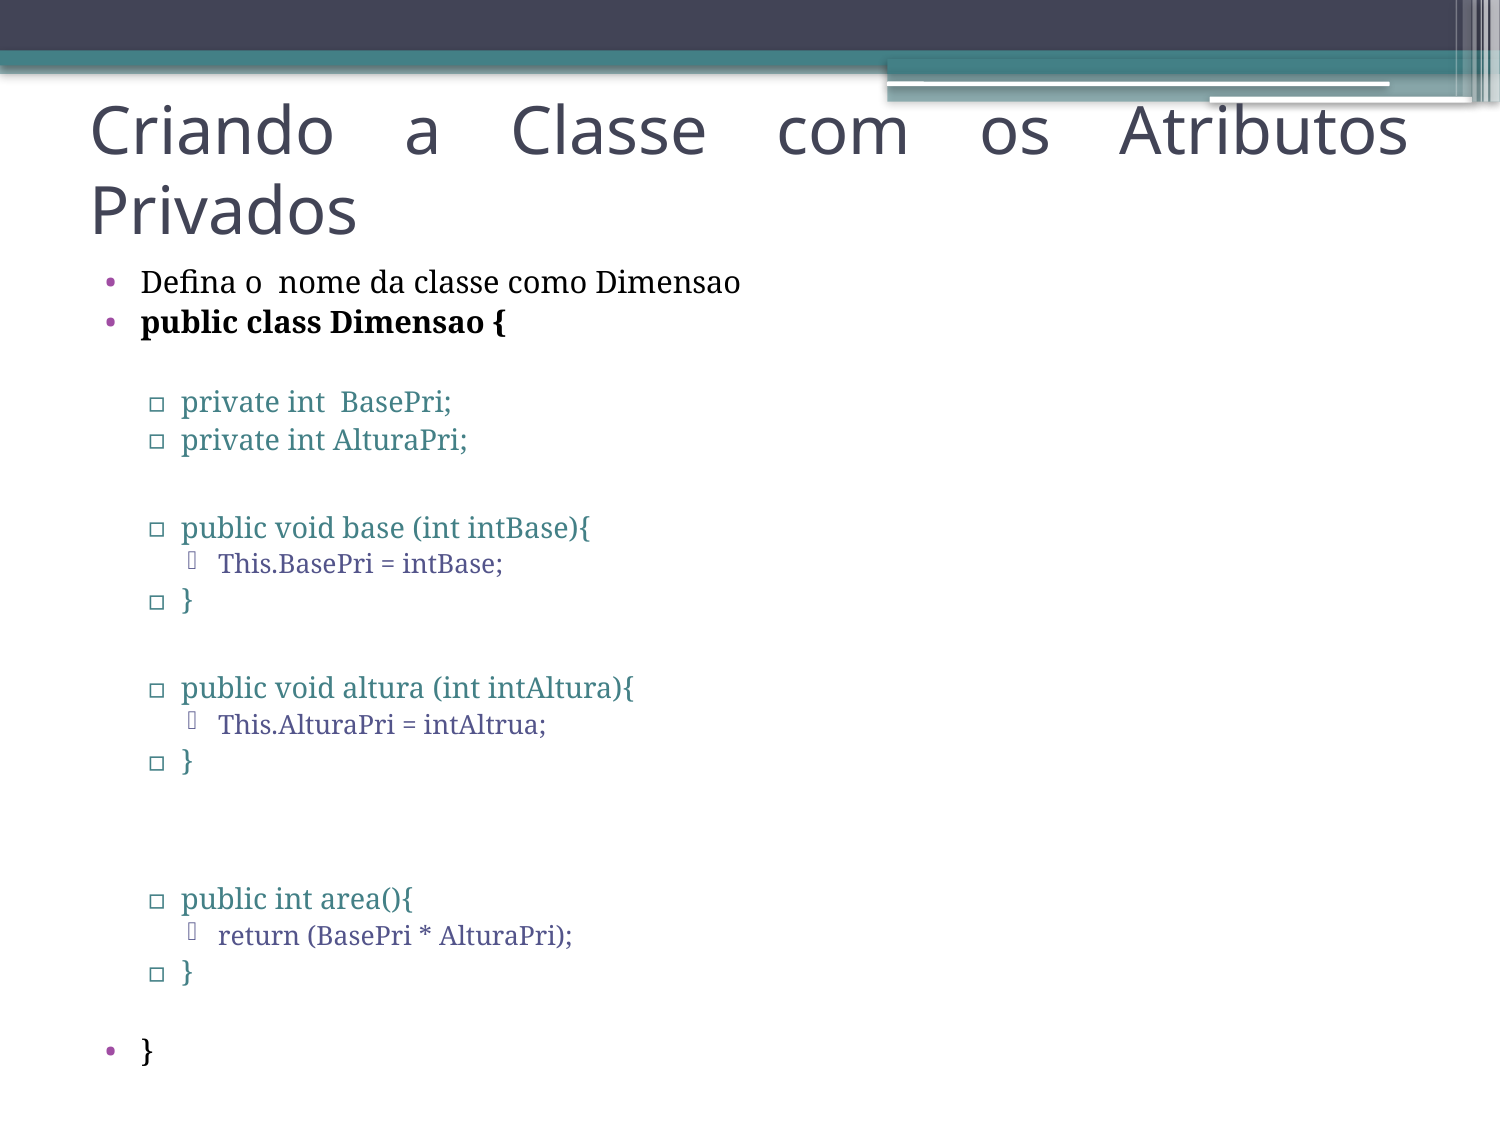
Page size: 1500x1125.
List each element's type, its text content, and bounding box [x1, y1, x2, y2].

title Criando a Classe com os Atributos Privados [75, 80, 1425, 255]
list Defina o nome da classe como Dimensao public class Dimensao { private int BasePri; private int AlturaPri; public void base (int intBase){ This.BasePri = intBase; } public void altura (int intAltura){ This.AlturaPri = intAltrua; } public int area(){ return (BasePri * AlturaPri); } } [75, 255, 1425, 1079]
